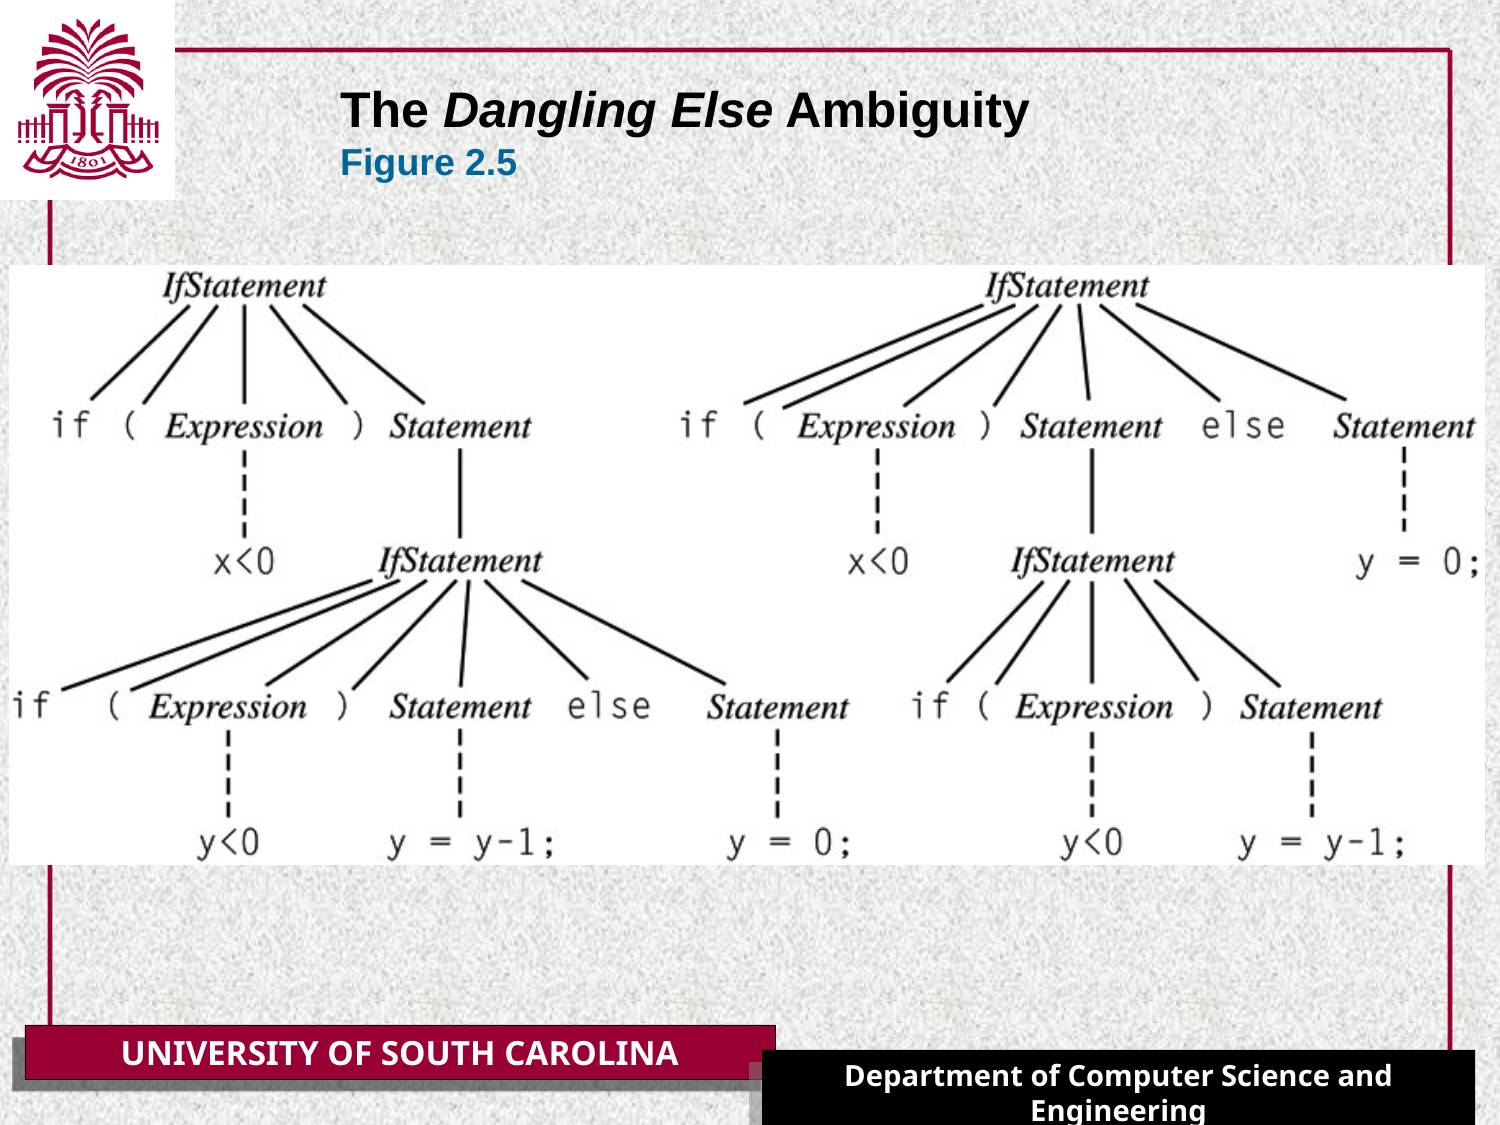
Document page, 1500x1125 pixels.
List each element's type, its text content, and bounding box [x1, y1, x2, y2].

picture [13, 1038, 749, 1091]
picture [0, 0, 1500, 1125]
text_box The Dangling Else Ambiguity Figure 2.5 [325, 74, 1045, 192]
